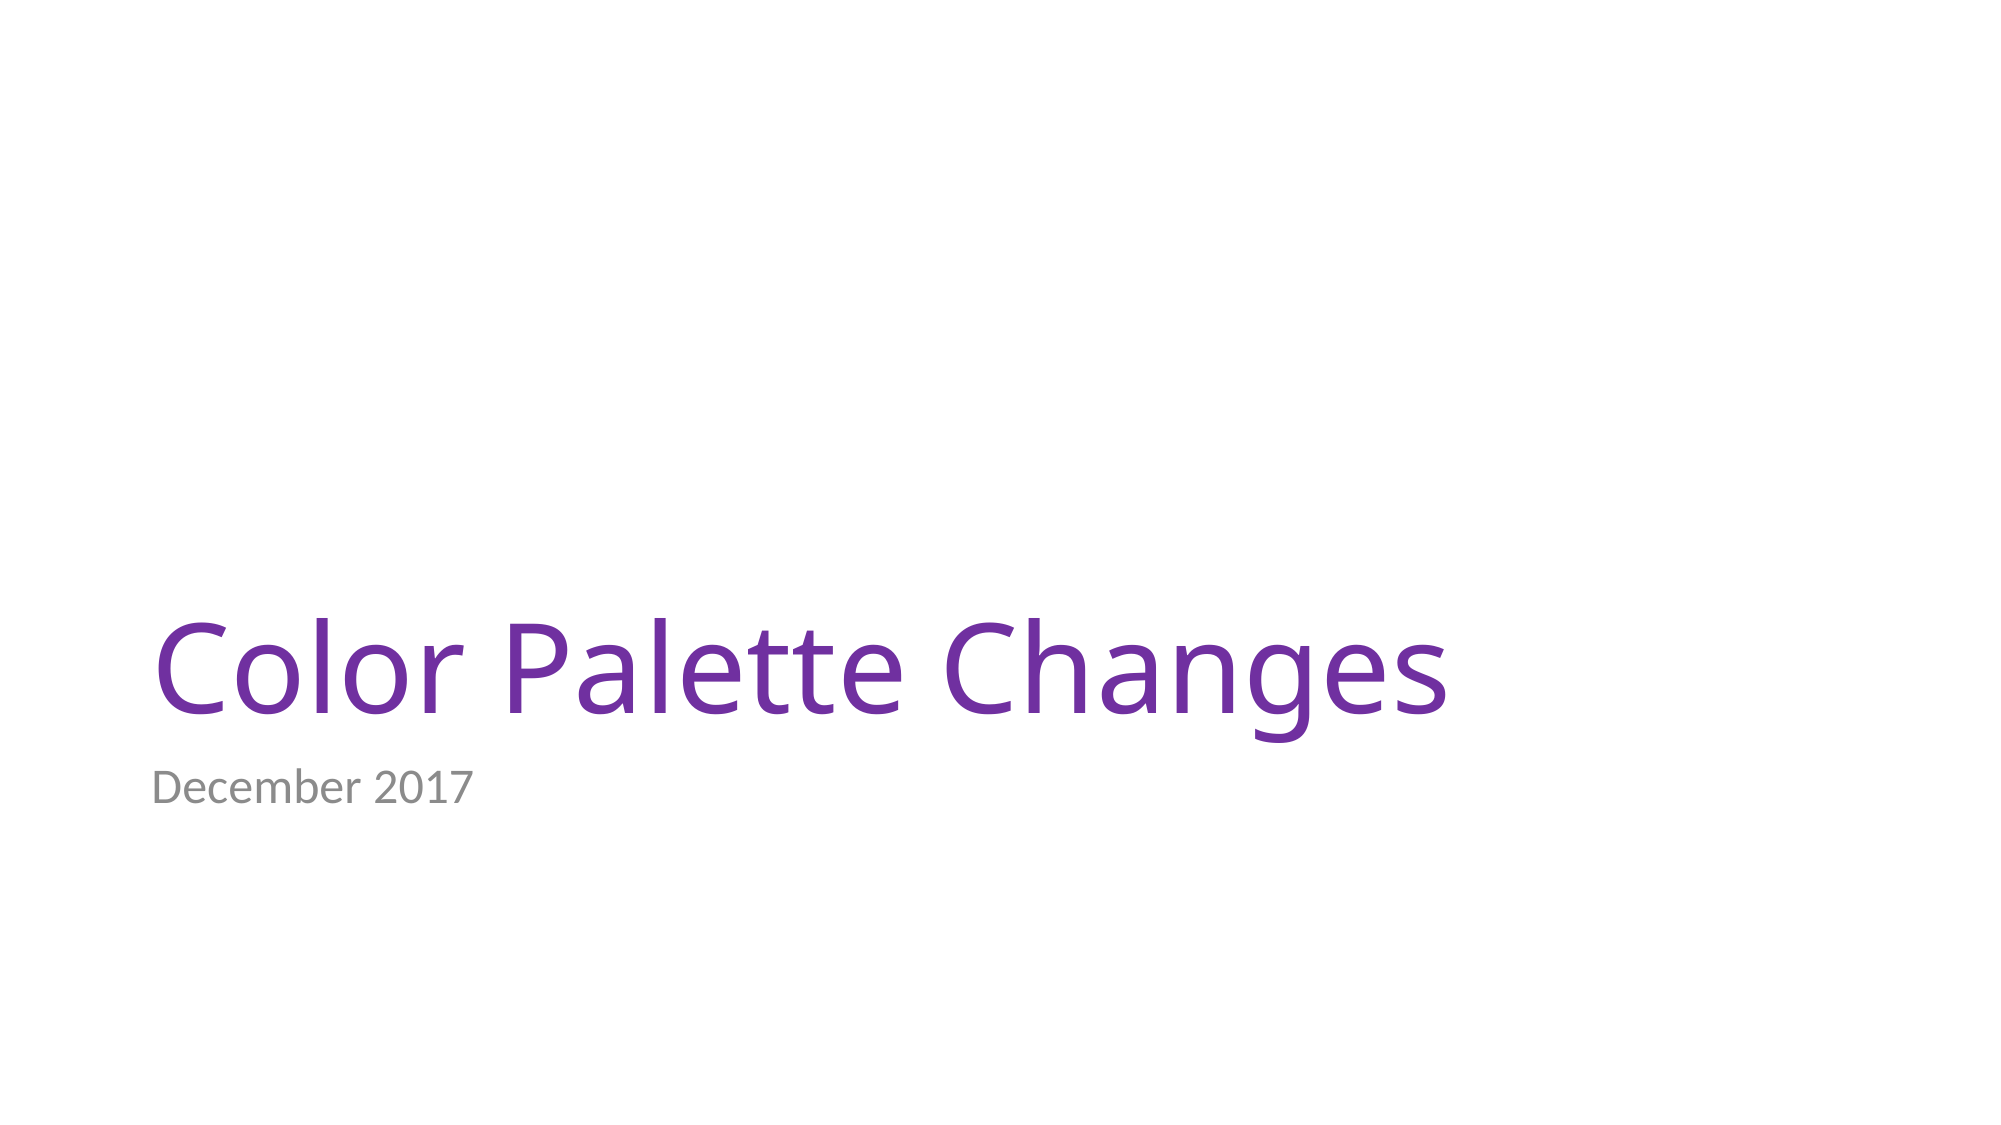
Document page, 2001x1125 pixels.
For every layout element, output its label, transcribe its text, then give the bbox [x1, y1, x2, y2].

title Color Palette Changes [136, 280, 1862, 749]
list December 2017 [136, 752, 1862, 999]
